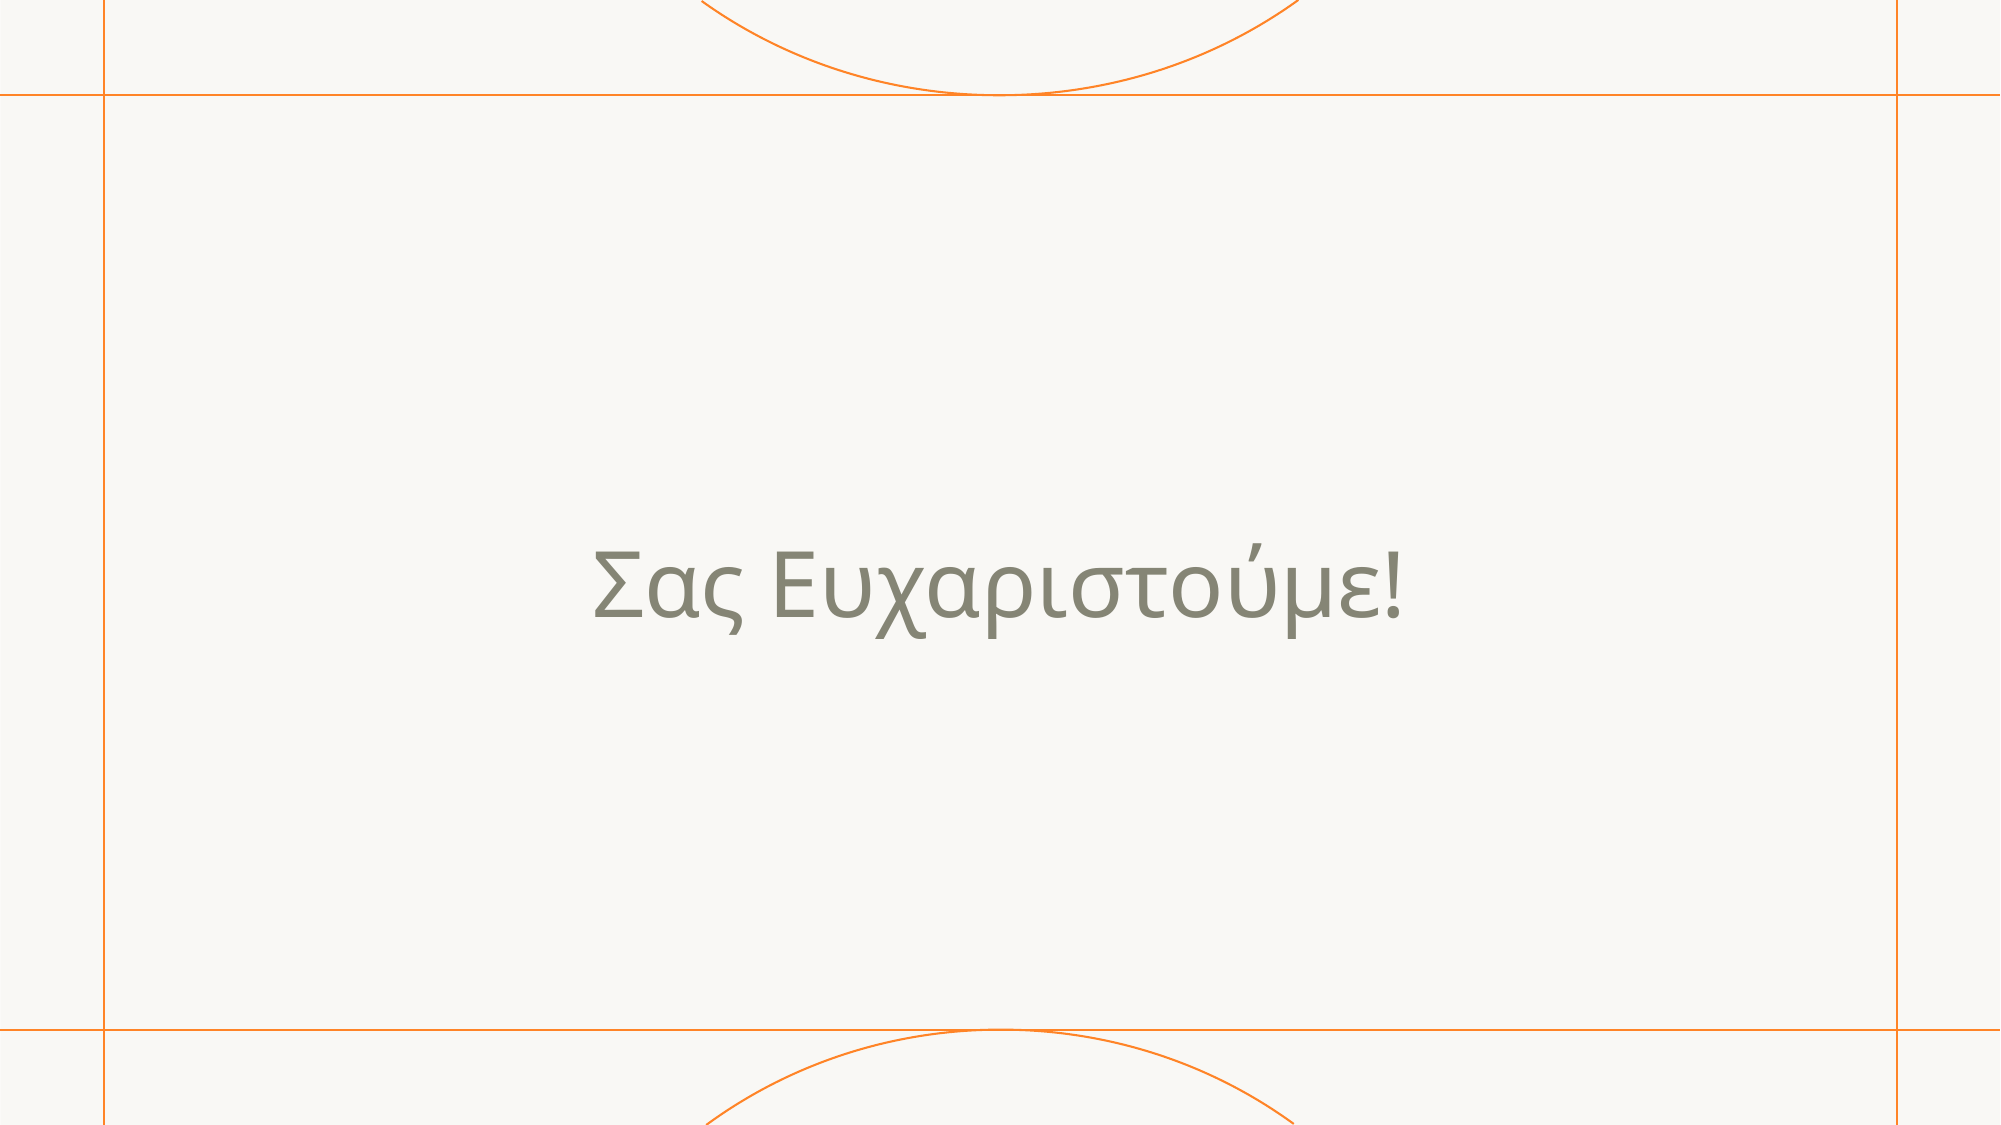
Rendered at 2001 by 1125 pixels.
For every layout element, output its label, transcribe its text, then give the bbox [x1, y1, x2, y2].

title Σας Ευχαριστούμε! [137, 471, 1863, 690]
